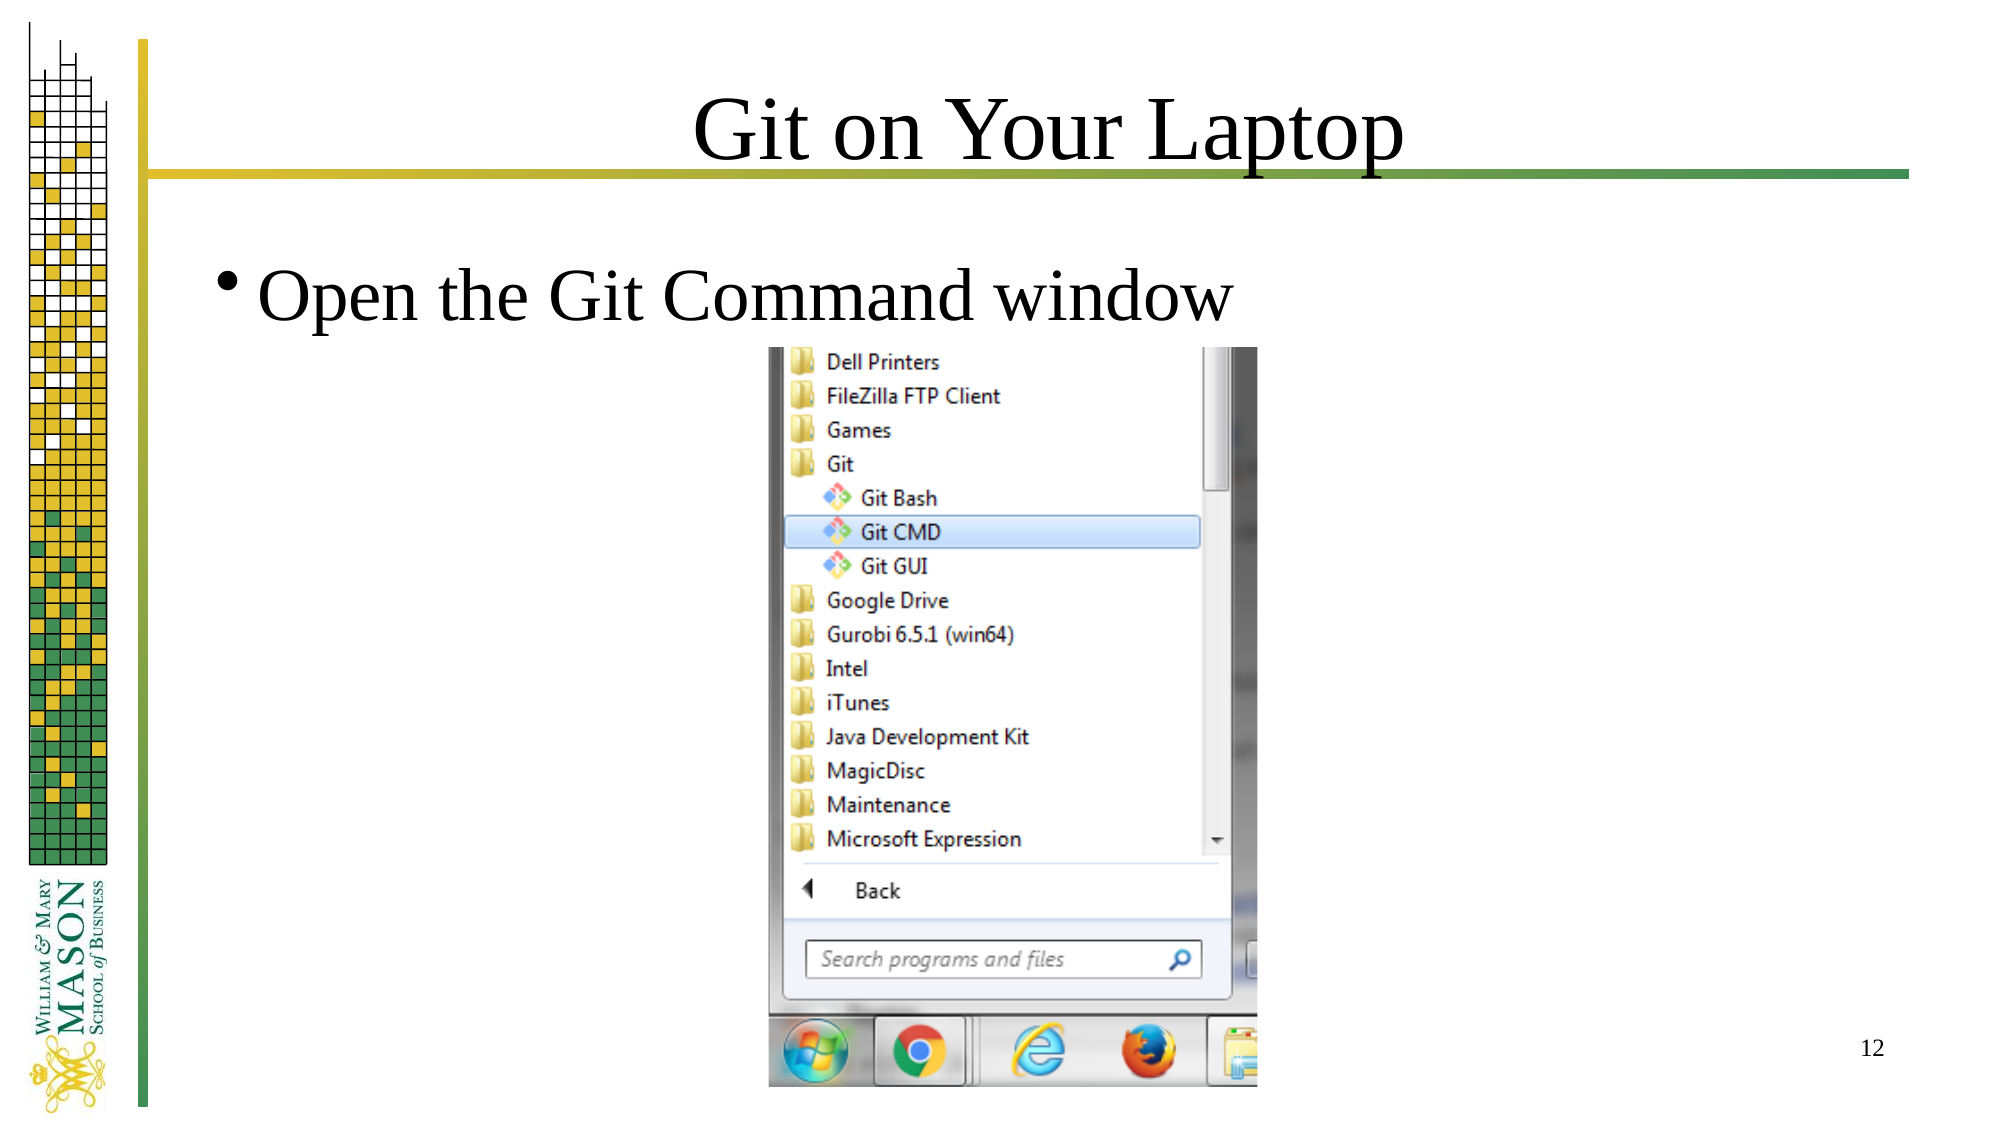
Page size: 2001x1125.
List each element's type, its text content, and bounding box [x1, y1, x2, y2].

list Open the Git Command window [200, 237, 1900, 1005]
title Git on Your Laptop [200, 45, 1900, 200]
slide_number 12 [1398, 1024, 1901, 1103]
picture [768, 346, 1258, 1088]
picture [29, 879, 107, 1113]
